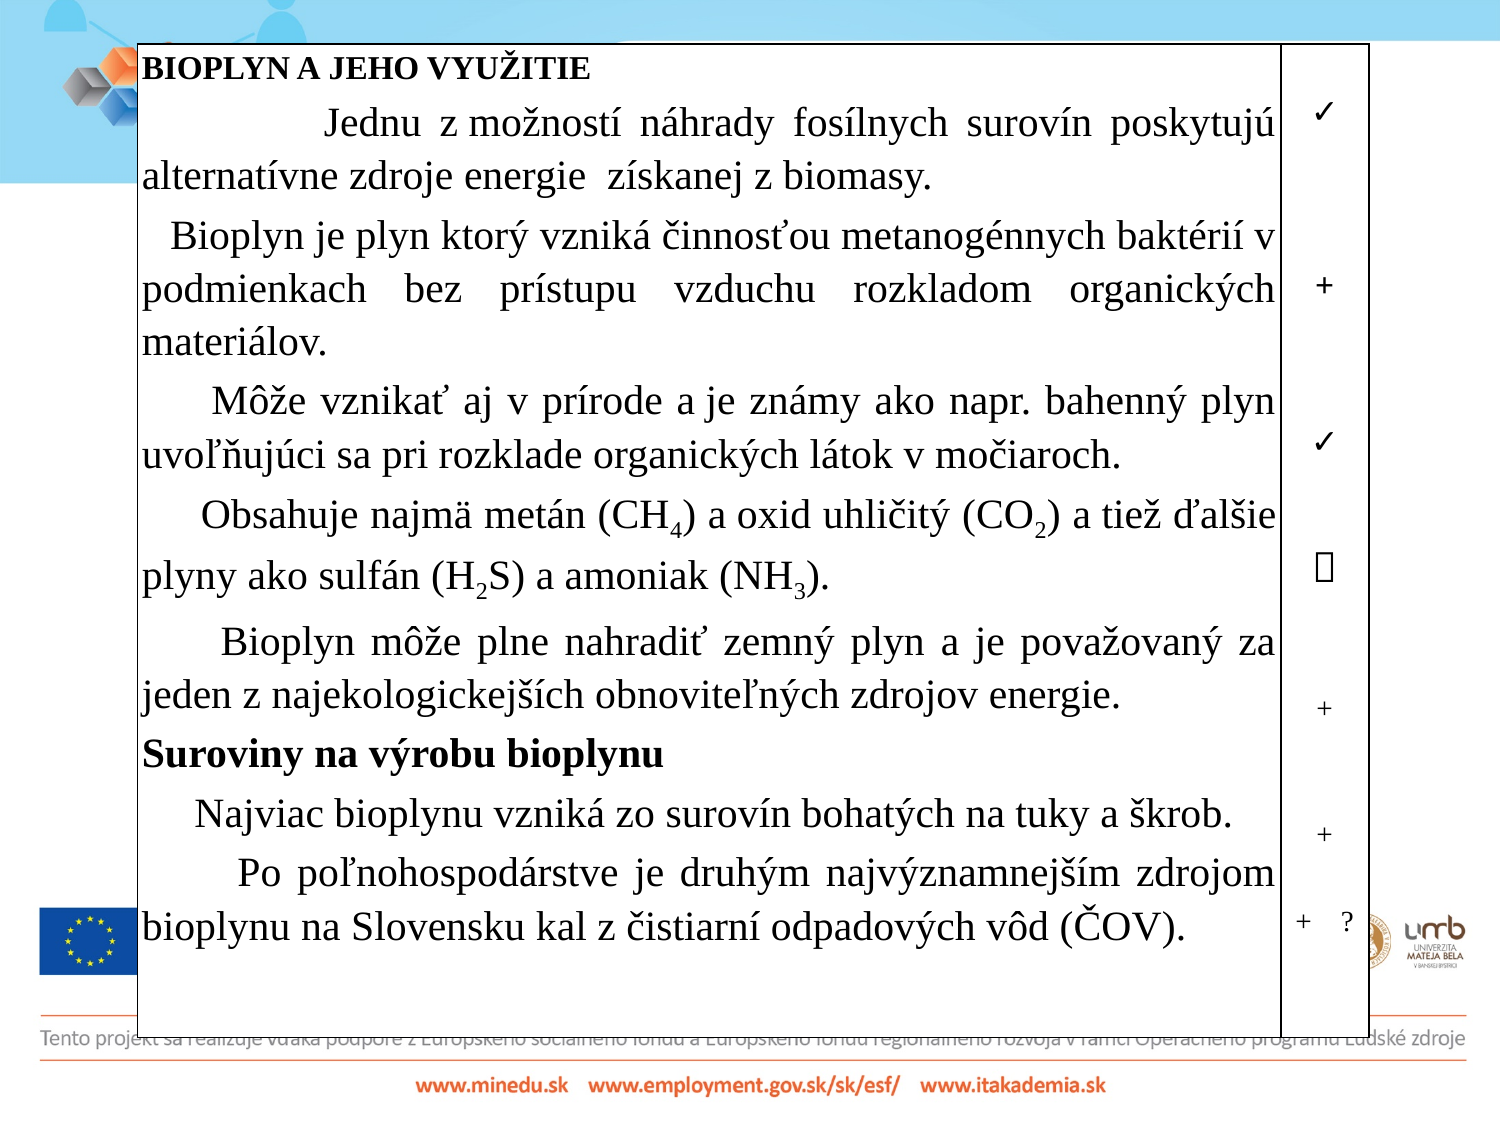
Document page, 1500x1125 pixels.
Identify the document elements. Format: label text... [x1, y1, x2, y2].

table_header BIOPLYN A JEHO VYUŽITIE Jednu z možností náhrady fosílnych surovín poskytujú alternatívne zdroje energie získanej z biomasy. Bioplyn je plyn ktorý vzniká činnosťou metanogénnych baktérií v podmienkach bez prístupu vzduchu rozkladom organických materiálov. Môže vznikať aj v prírode a je známy ako napr. bahenný plyn uvoľňujúci sa pri rozklade organických látok v močiaroch. Obsahuje najmä metán (CH4) a oxid uhličitý (CO2) a tiež ďalšie plyny ako sulfán (H2S) a amoniak (NH3). Bioplyn môže plne nahradiť zemný plyn a je považovaný za jeden z najekologickejších obnoviteľných zdrojov energie. Suroviny na výrobu bioplynu Najviac bioplynu vzniká zo surovín bohatých na tuky a škrob. Po poľnohospodárstve je druhým najvýznamnejším zdrojom bioplynu na Slovensku kal z čistiarní odpadových vôd (ČOV). [138, 45, 1280, 1037]
table_header ✓ + ✓  + + + ? [1282, 45, 1368, 1037]
picture [0, 0, 1500, 1125]
